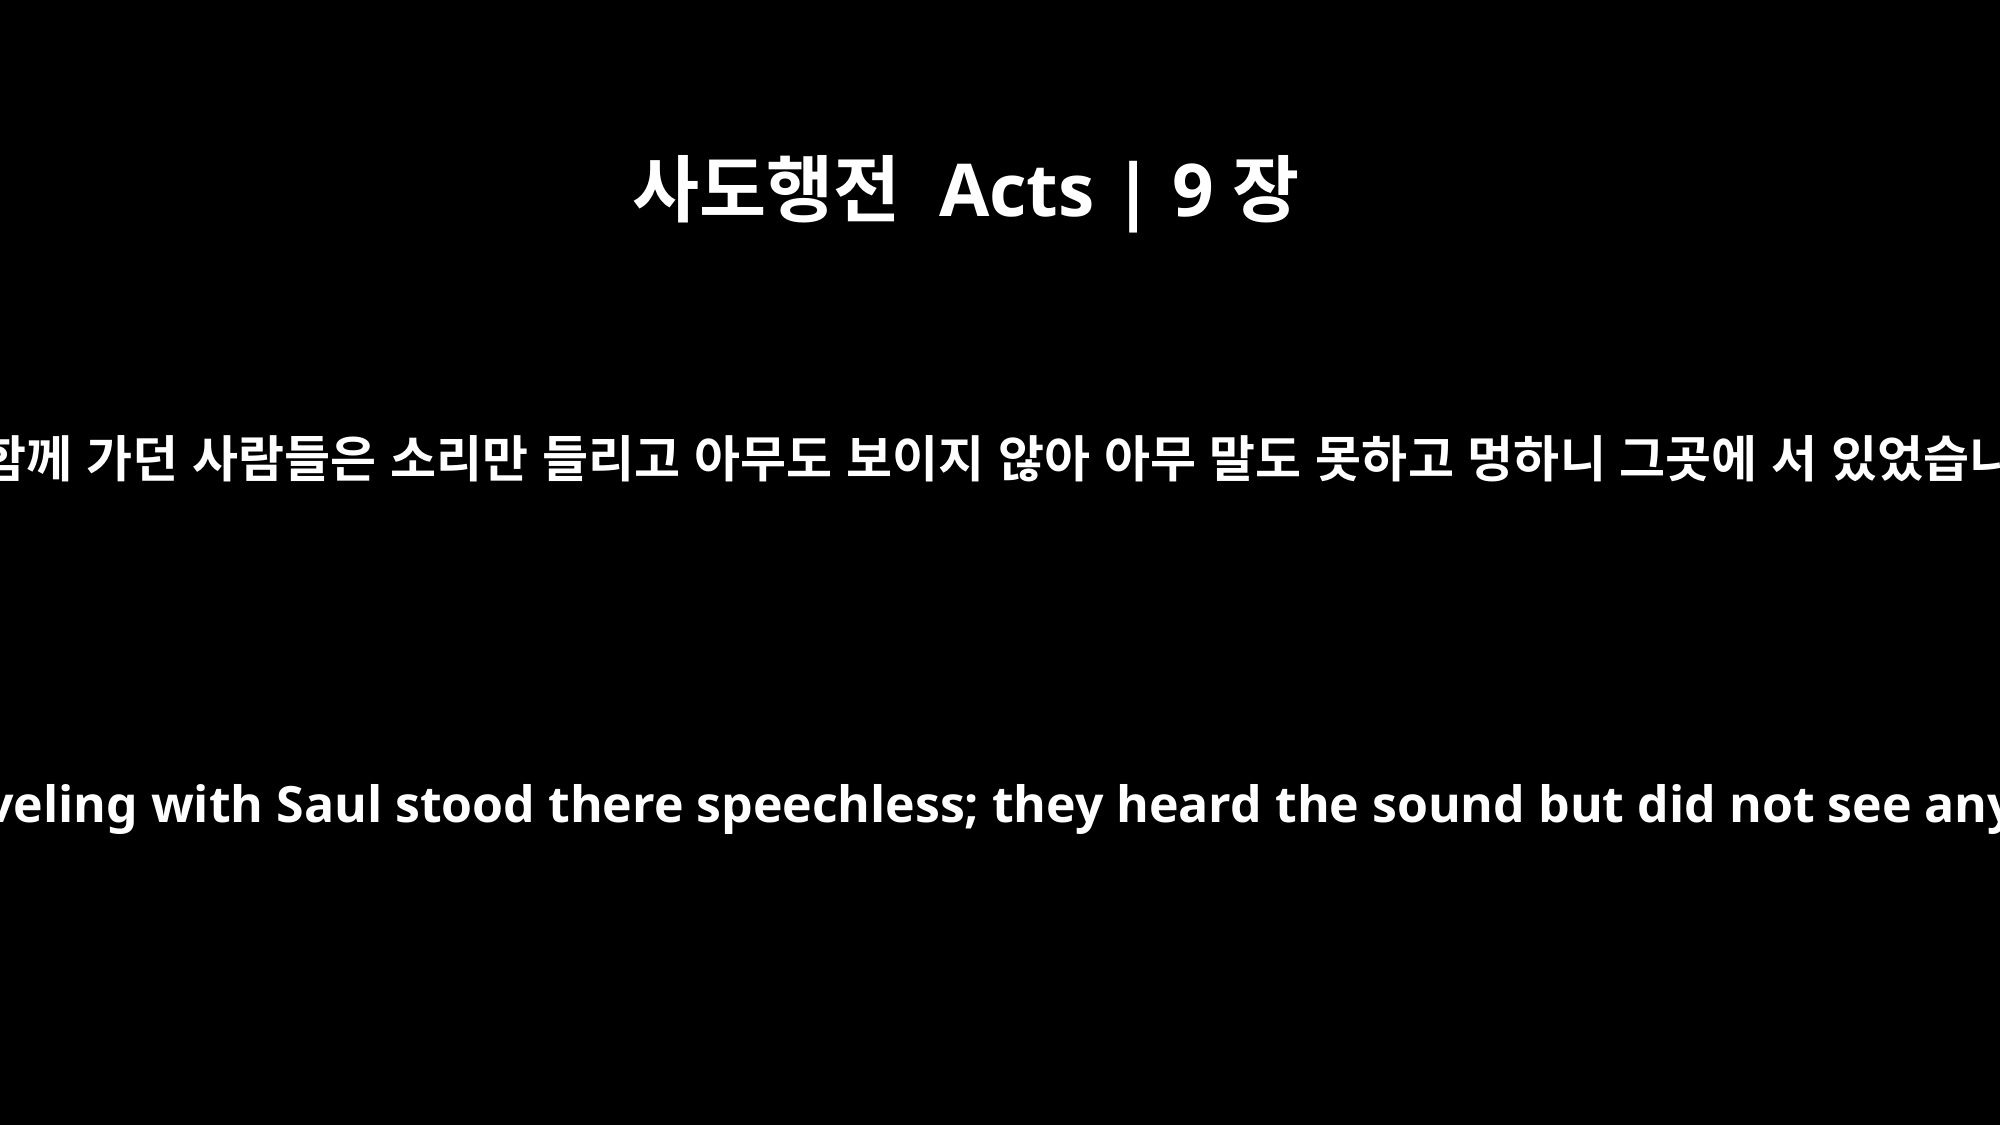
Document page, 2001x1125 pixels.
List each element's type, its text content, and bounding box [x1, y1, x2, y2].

text_box 7 사울과 함께 가던 사람들은 소리만 들리고 아무도 보이지 않아 아무 말도 못하고 멍하니 그곳에 서 있었습니다. [0, 359, 2000, 495]
text_box The men traveling with Saul stood there speechless; they heard the sound but did not see anyone. [0, 764, 2000, 840]
text_box 사도행전 Acts | 9장 [617, 136, 1315, 239]
